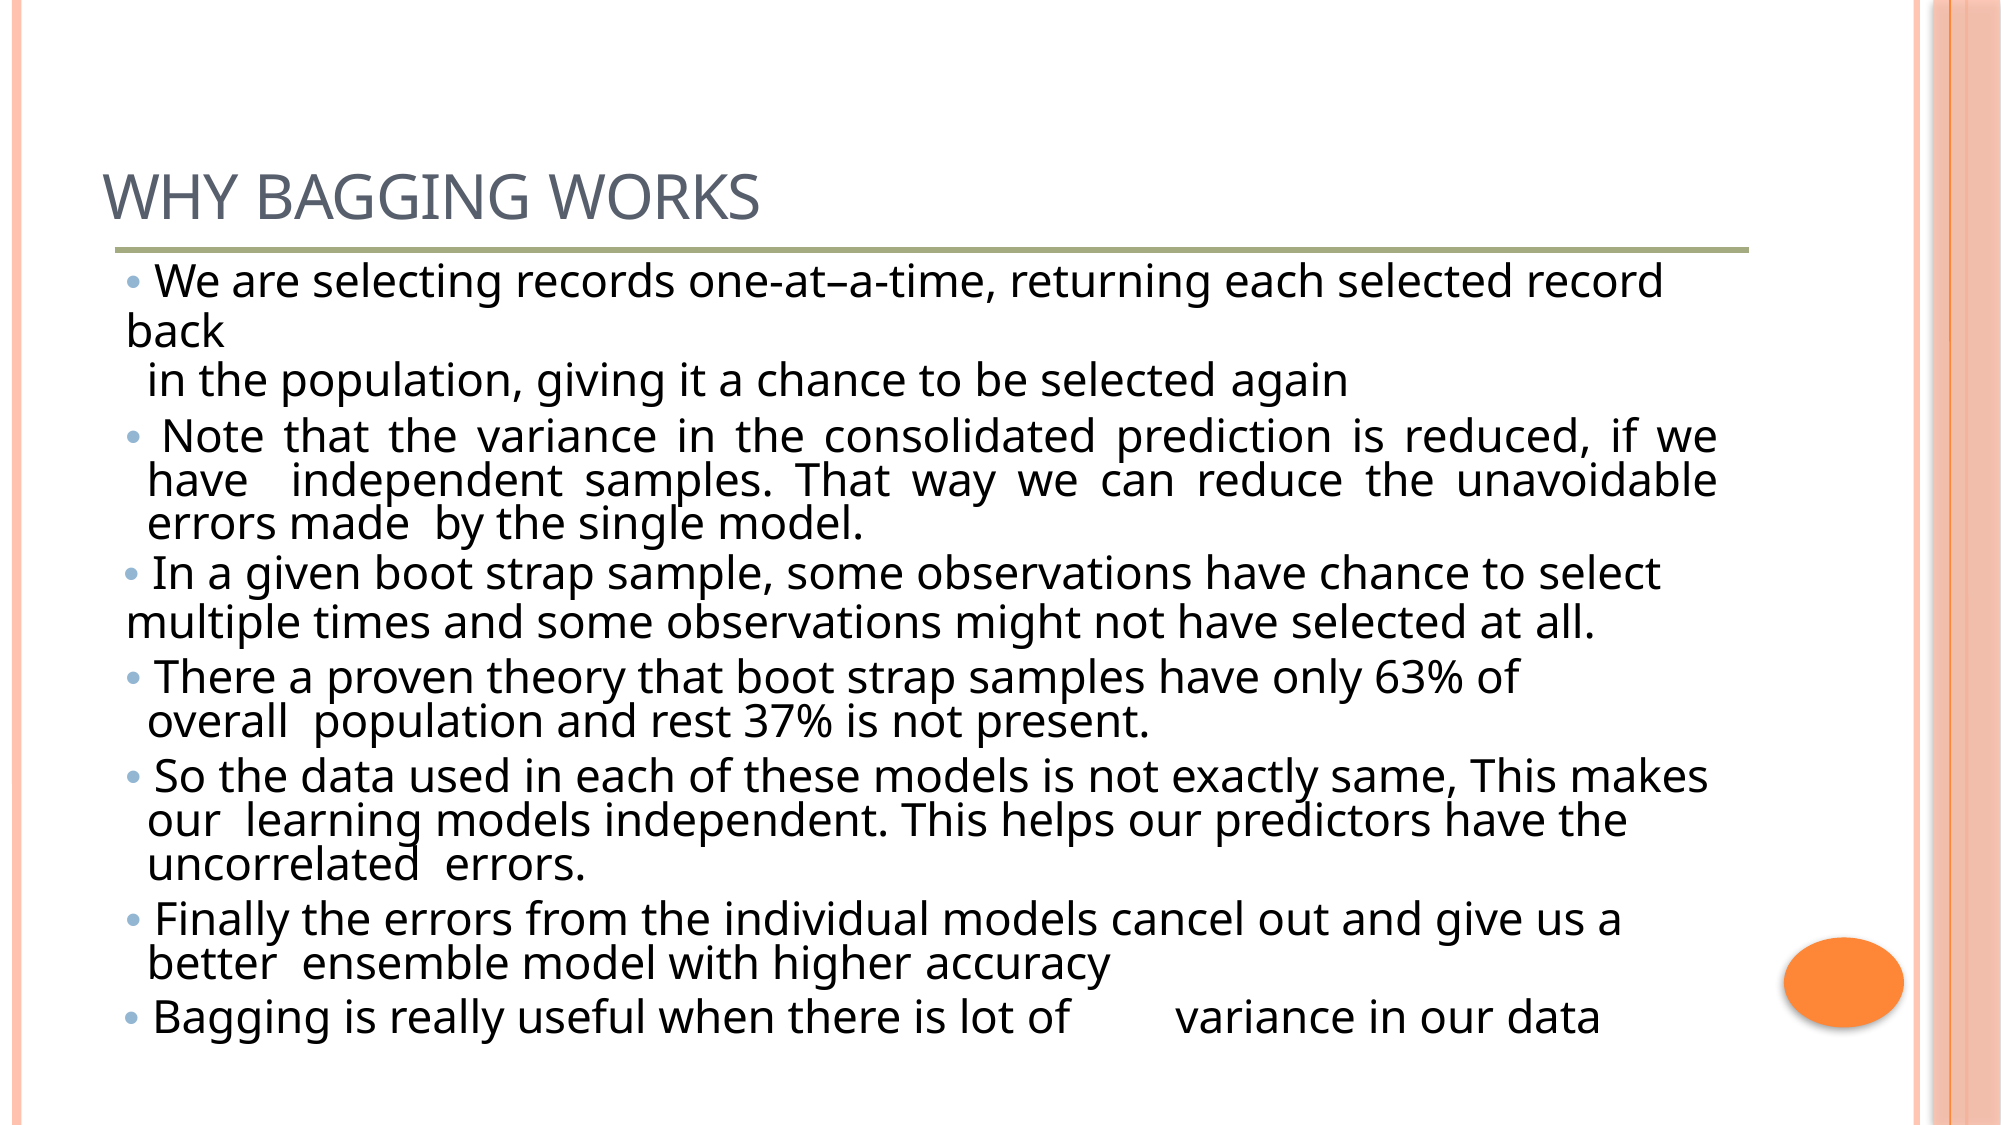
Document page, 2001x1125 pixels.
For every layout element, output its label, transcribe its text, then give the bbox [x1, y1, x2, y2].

text_box • We are selecting records one-at–a-time, returning each selected record back in the population, giving it a chance to be selected again • Note that the variance in the consolidated prediction is reduced, if we have independent samples. That way we can reduce the unavoidable errors made by the single model. • In a given boot strap sample, some observations have chance to select multiple times and some observations might not have selected at all. • There a proven theory that boot strap samples have only 63% of overall population and rest 37% is not present. • So the data used in each of these models is not exactly same, This makes our learning models independent. This helps our predictors have the uncorrelated errors. • Finally the errors from the individual models cancel out and give us a better ensemble model with higher accuracy • Bagging is really useful when there is lot of variance in our data [123, 257, 1753, 1044]
title Why Bagging works [99, 44, 1734, 233]
